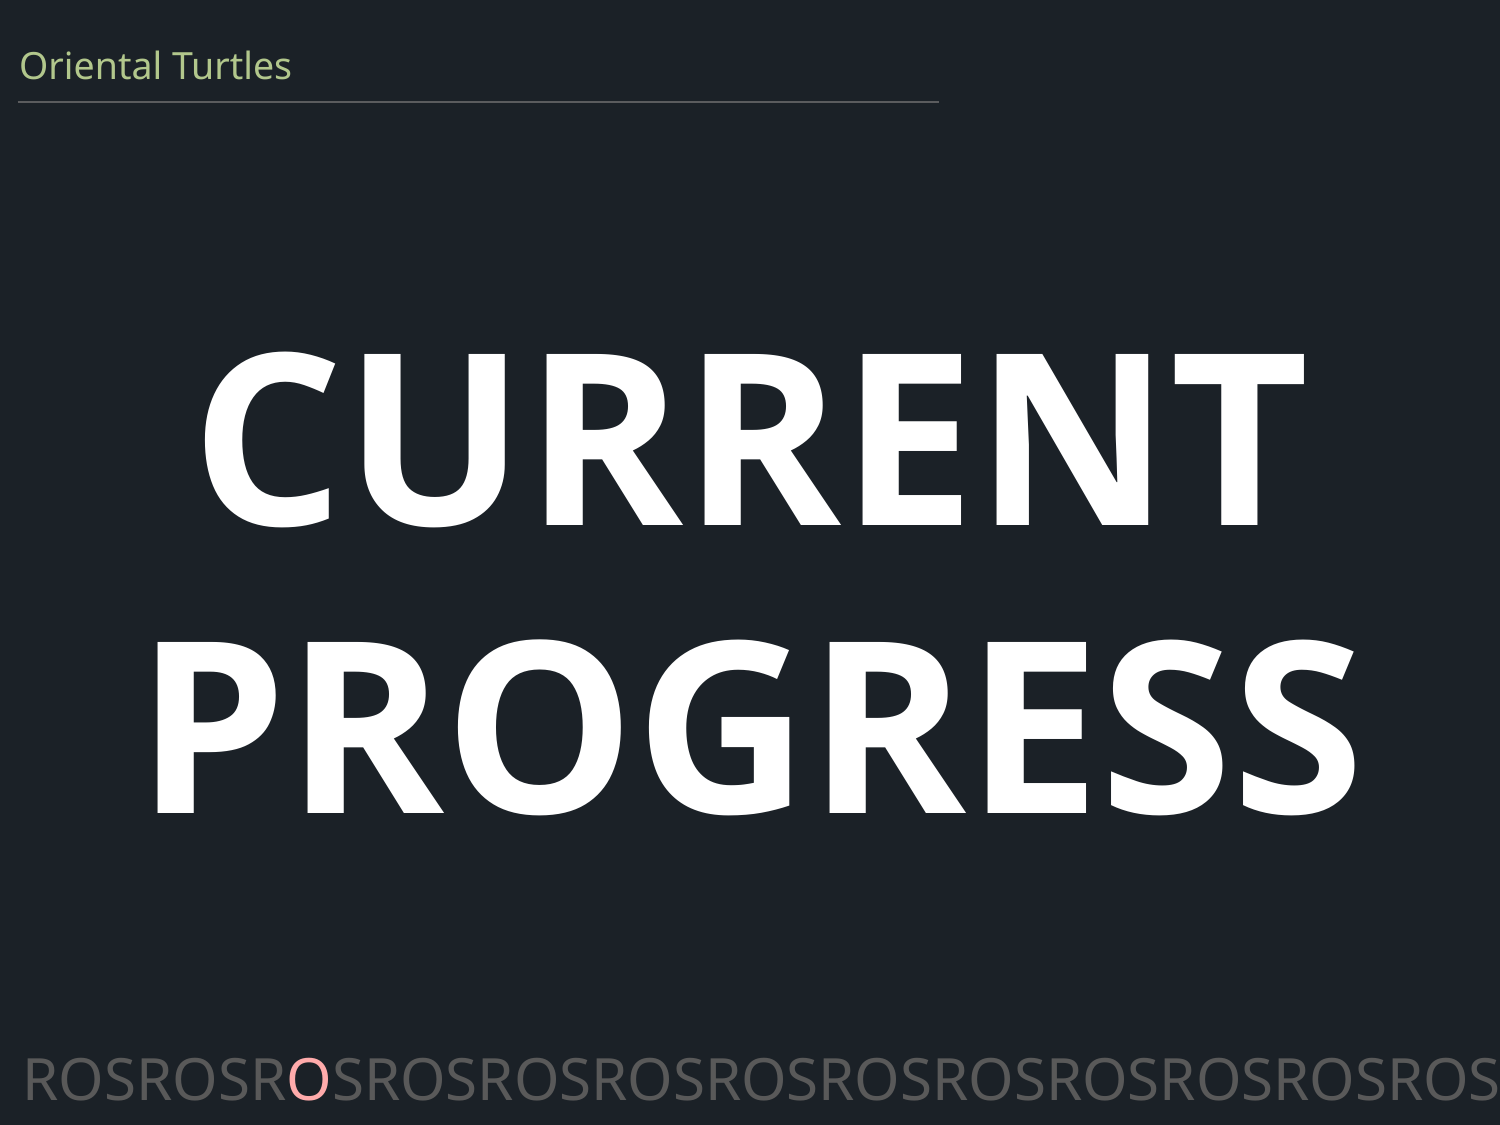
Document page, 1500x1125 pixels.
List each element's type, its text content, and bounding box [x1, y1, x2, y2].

text_box CURRENT PROGRESS [121, 278, 1380, 869]
text_box ROSROSROSROSROSROSROSROSROSROSROSROSROS [8, 1035, 1500, 1120]
text_box Oriental Turtles [4, 34, 308, 95]
